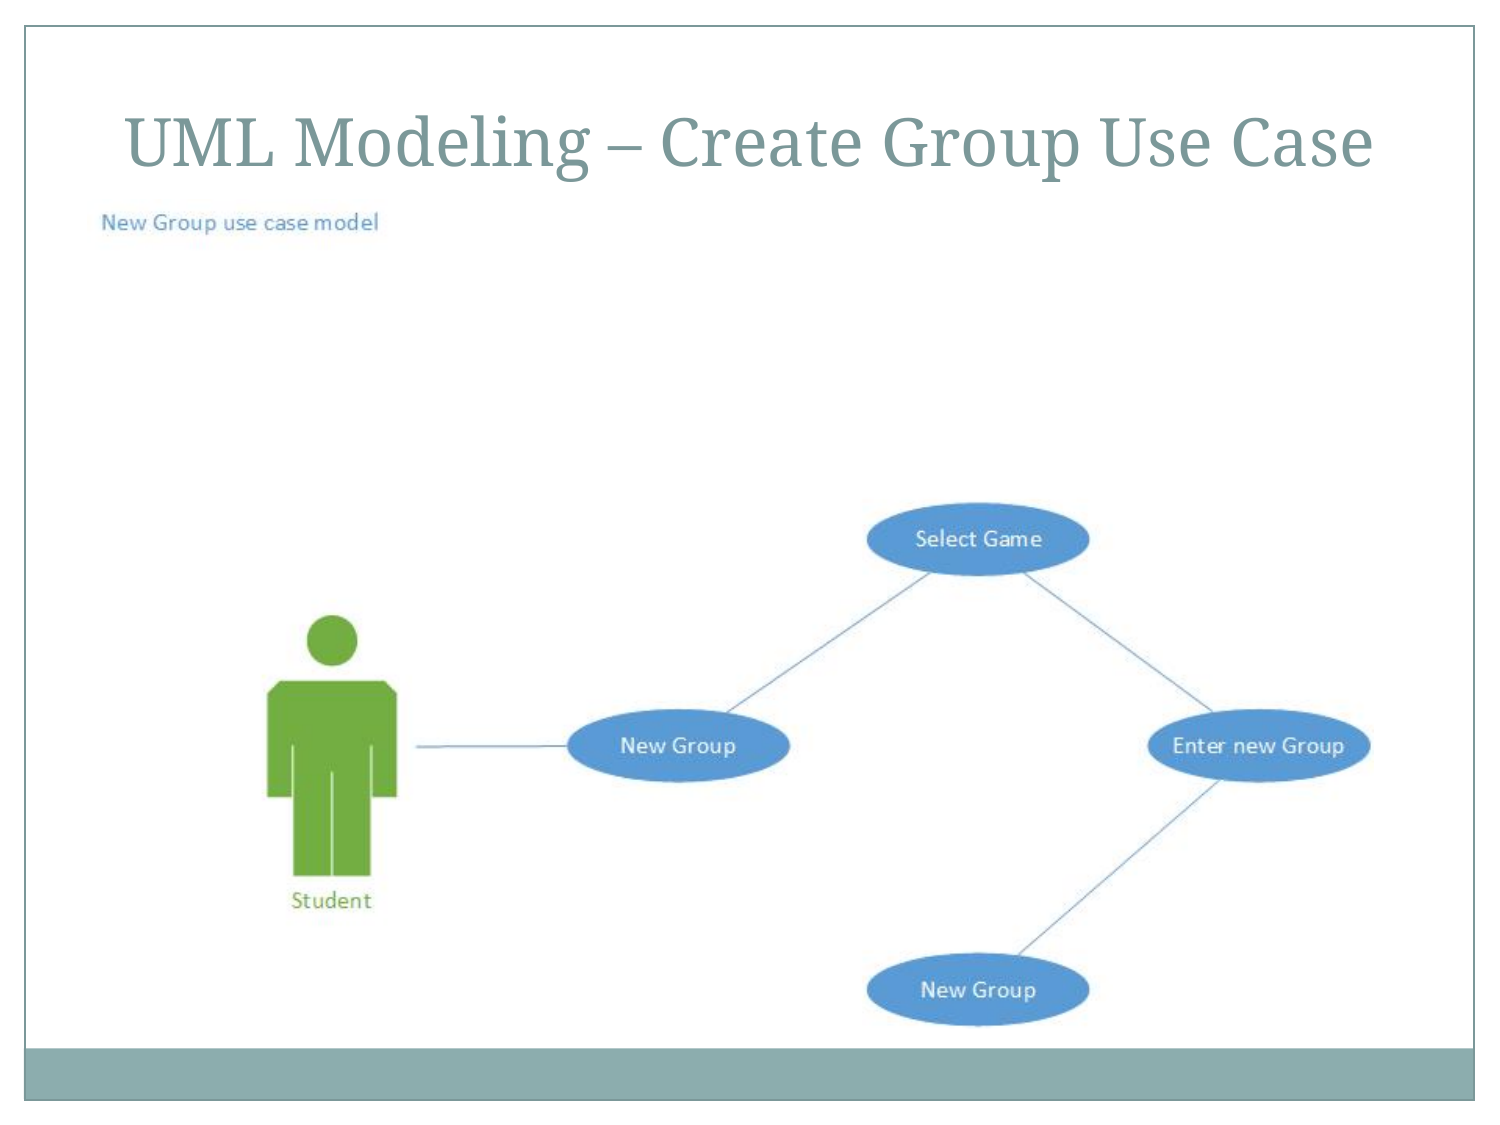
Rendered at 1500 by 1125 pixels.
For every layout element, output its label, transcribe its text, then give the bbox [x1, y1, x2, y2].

title UML Modeling – Create Group Use Case [62, 0, 1438, 188]
picture [87, 199, 1374, 1029]
